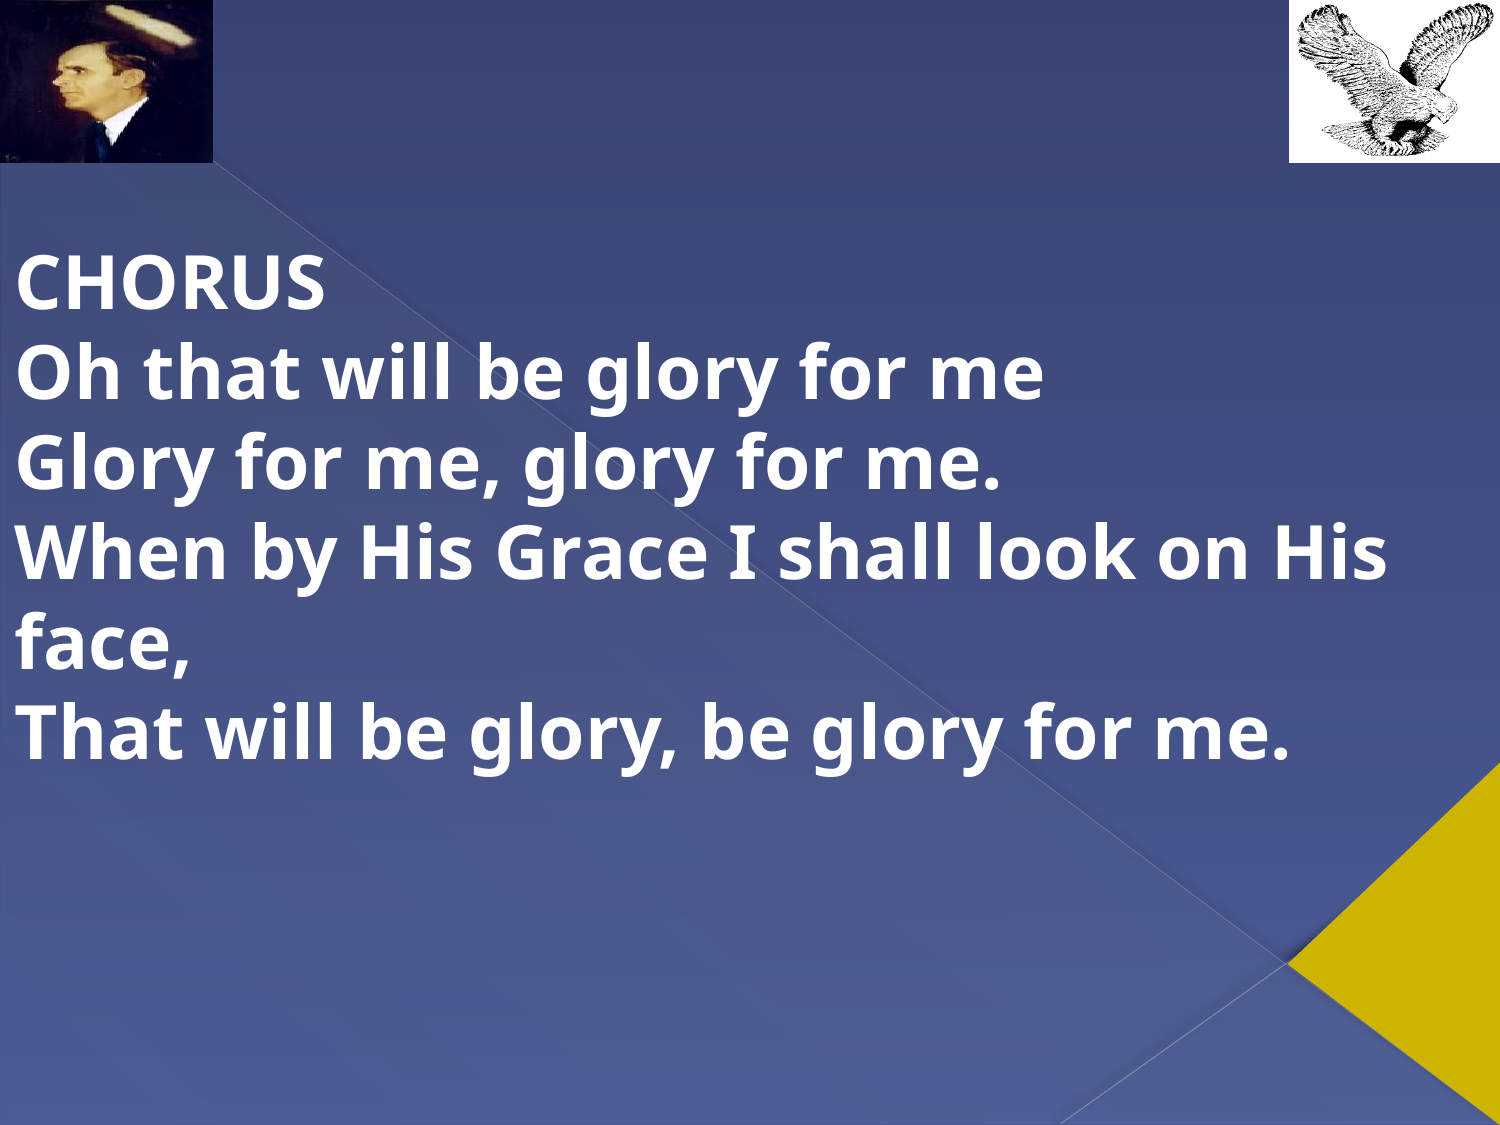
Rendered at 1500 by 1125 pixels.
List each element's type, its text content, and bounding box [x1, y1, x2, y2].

picture [0, 0, 213, 163]
text_box CHORUS Oh that will be glory for me Glory for me, glory for me. When by His Grace I shall look on His face, That will be glory, be glory for me. [0, 137, 1500, 783]
picture [1288, 0, 1500, 163]
text_box [1285, 783, 1500, 1125]
